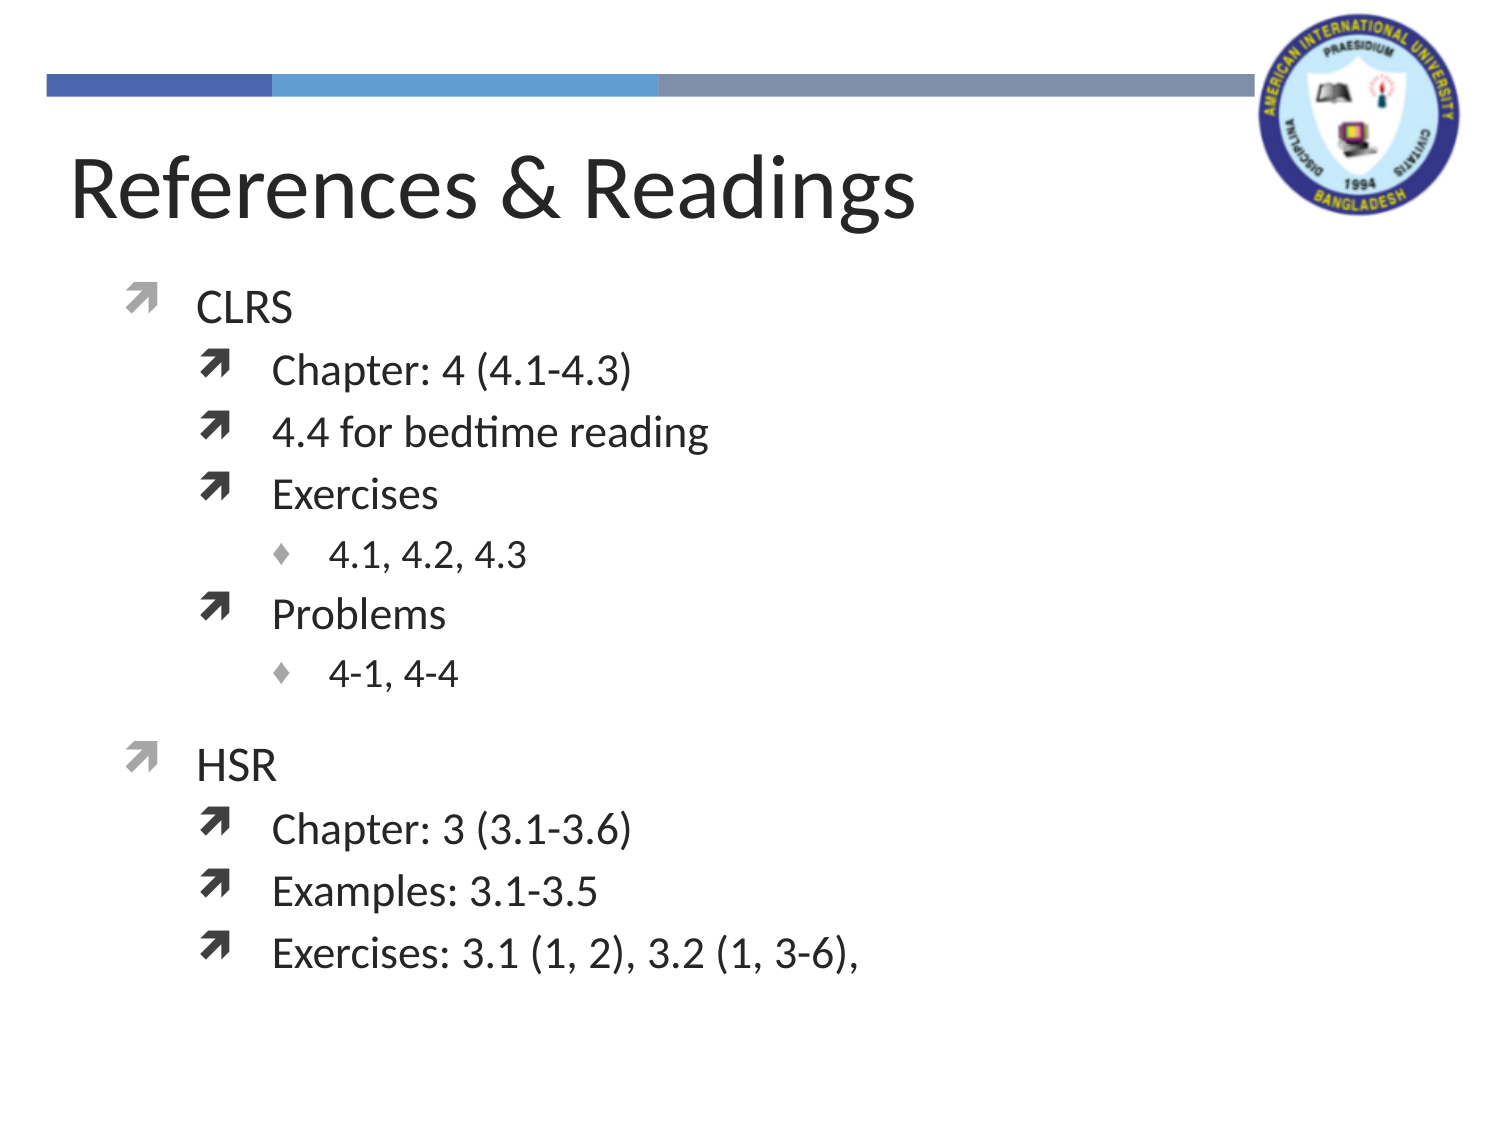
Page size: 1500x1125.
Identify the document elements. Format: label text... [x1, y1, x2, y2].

picture [1254, 9, 1465, 221]
text_box CLRS Chapter: 4 (4.1-4.3) 4.4 for bedtime reading Exercises 4.1, 4.2, 4.3 Problems 4-1, 4-4 HSR Chapter: 3 (3.1-3.6) Examples: 3.1-3.5 Exercises: 3.1 (1, 2), 3.2 (1, 3-6), [107, 272, 1500, 1123]
text_box References & Readings [55, 119, 1254, 271]
